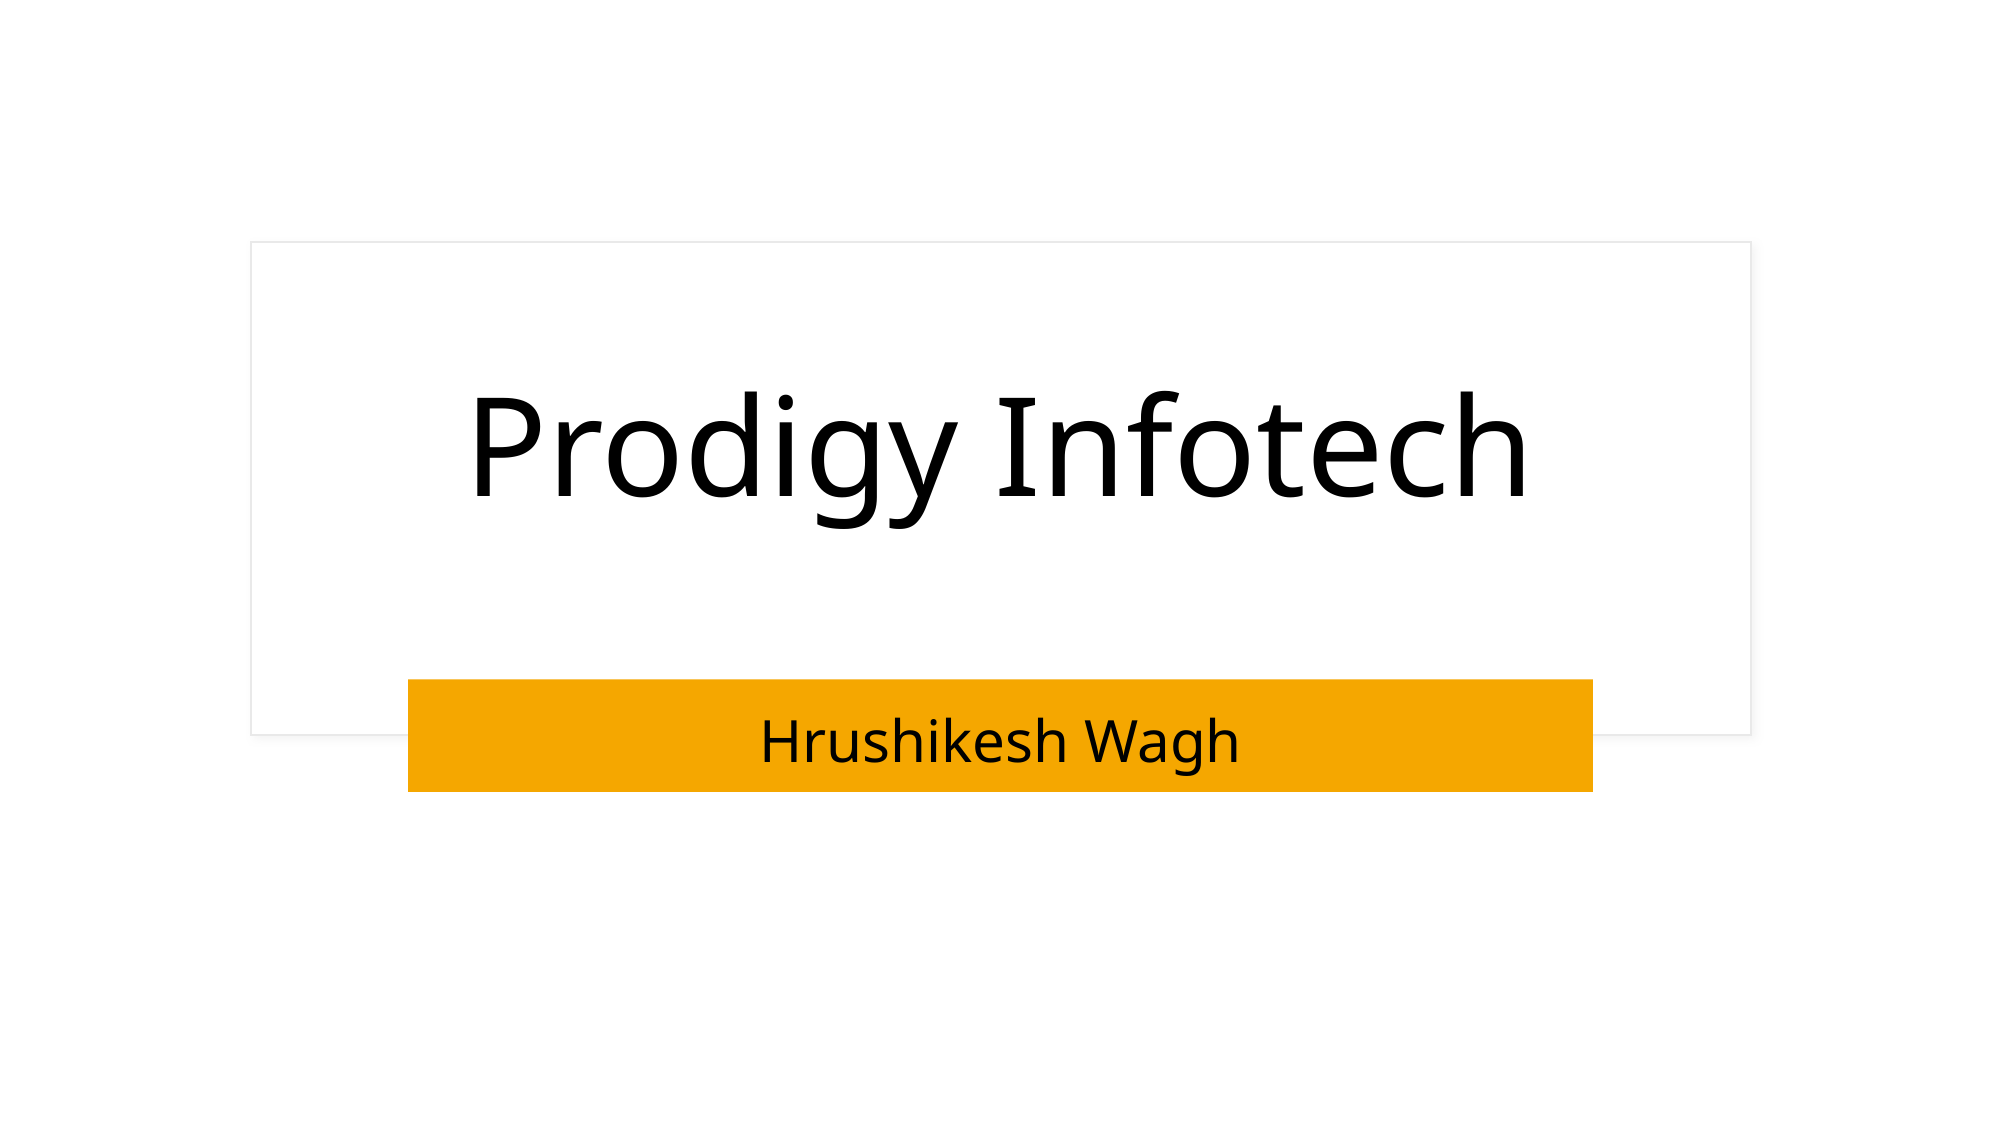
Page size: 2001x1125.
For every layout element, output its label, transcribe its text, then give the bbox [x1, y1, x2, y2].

subtitle Hrushikesh Wagh [408, 679, 1593, 792]
title Prodigy Infotech [295, 273, 1704, 630]
